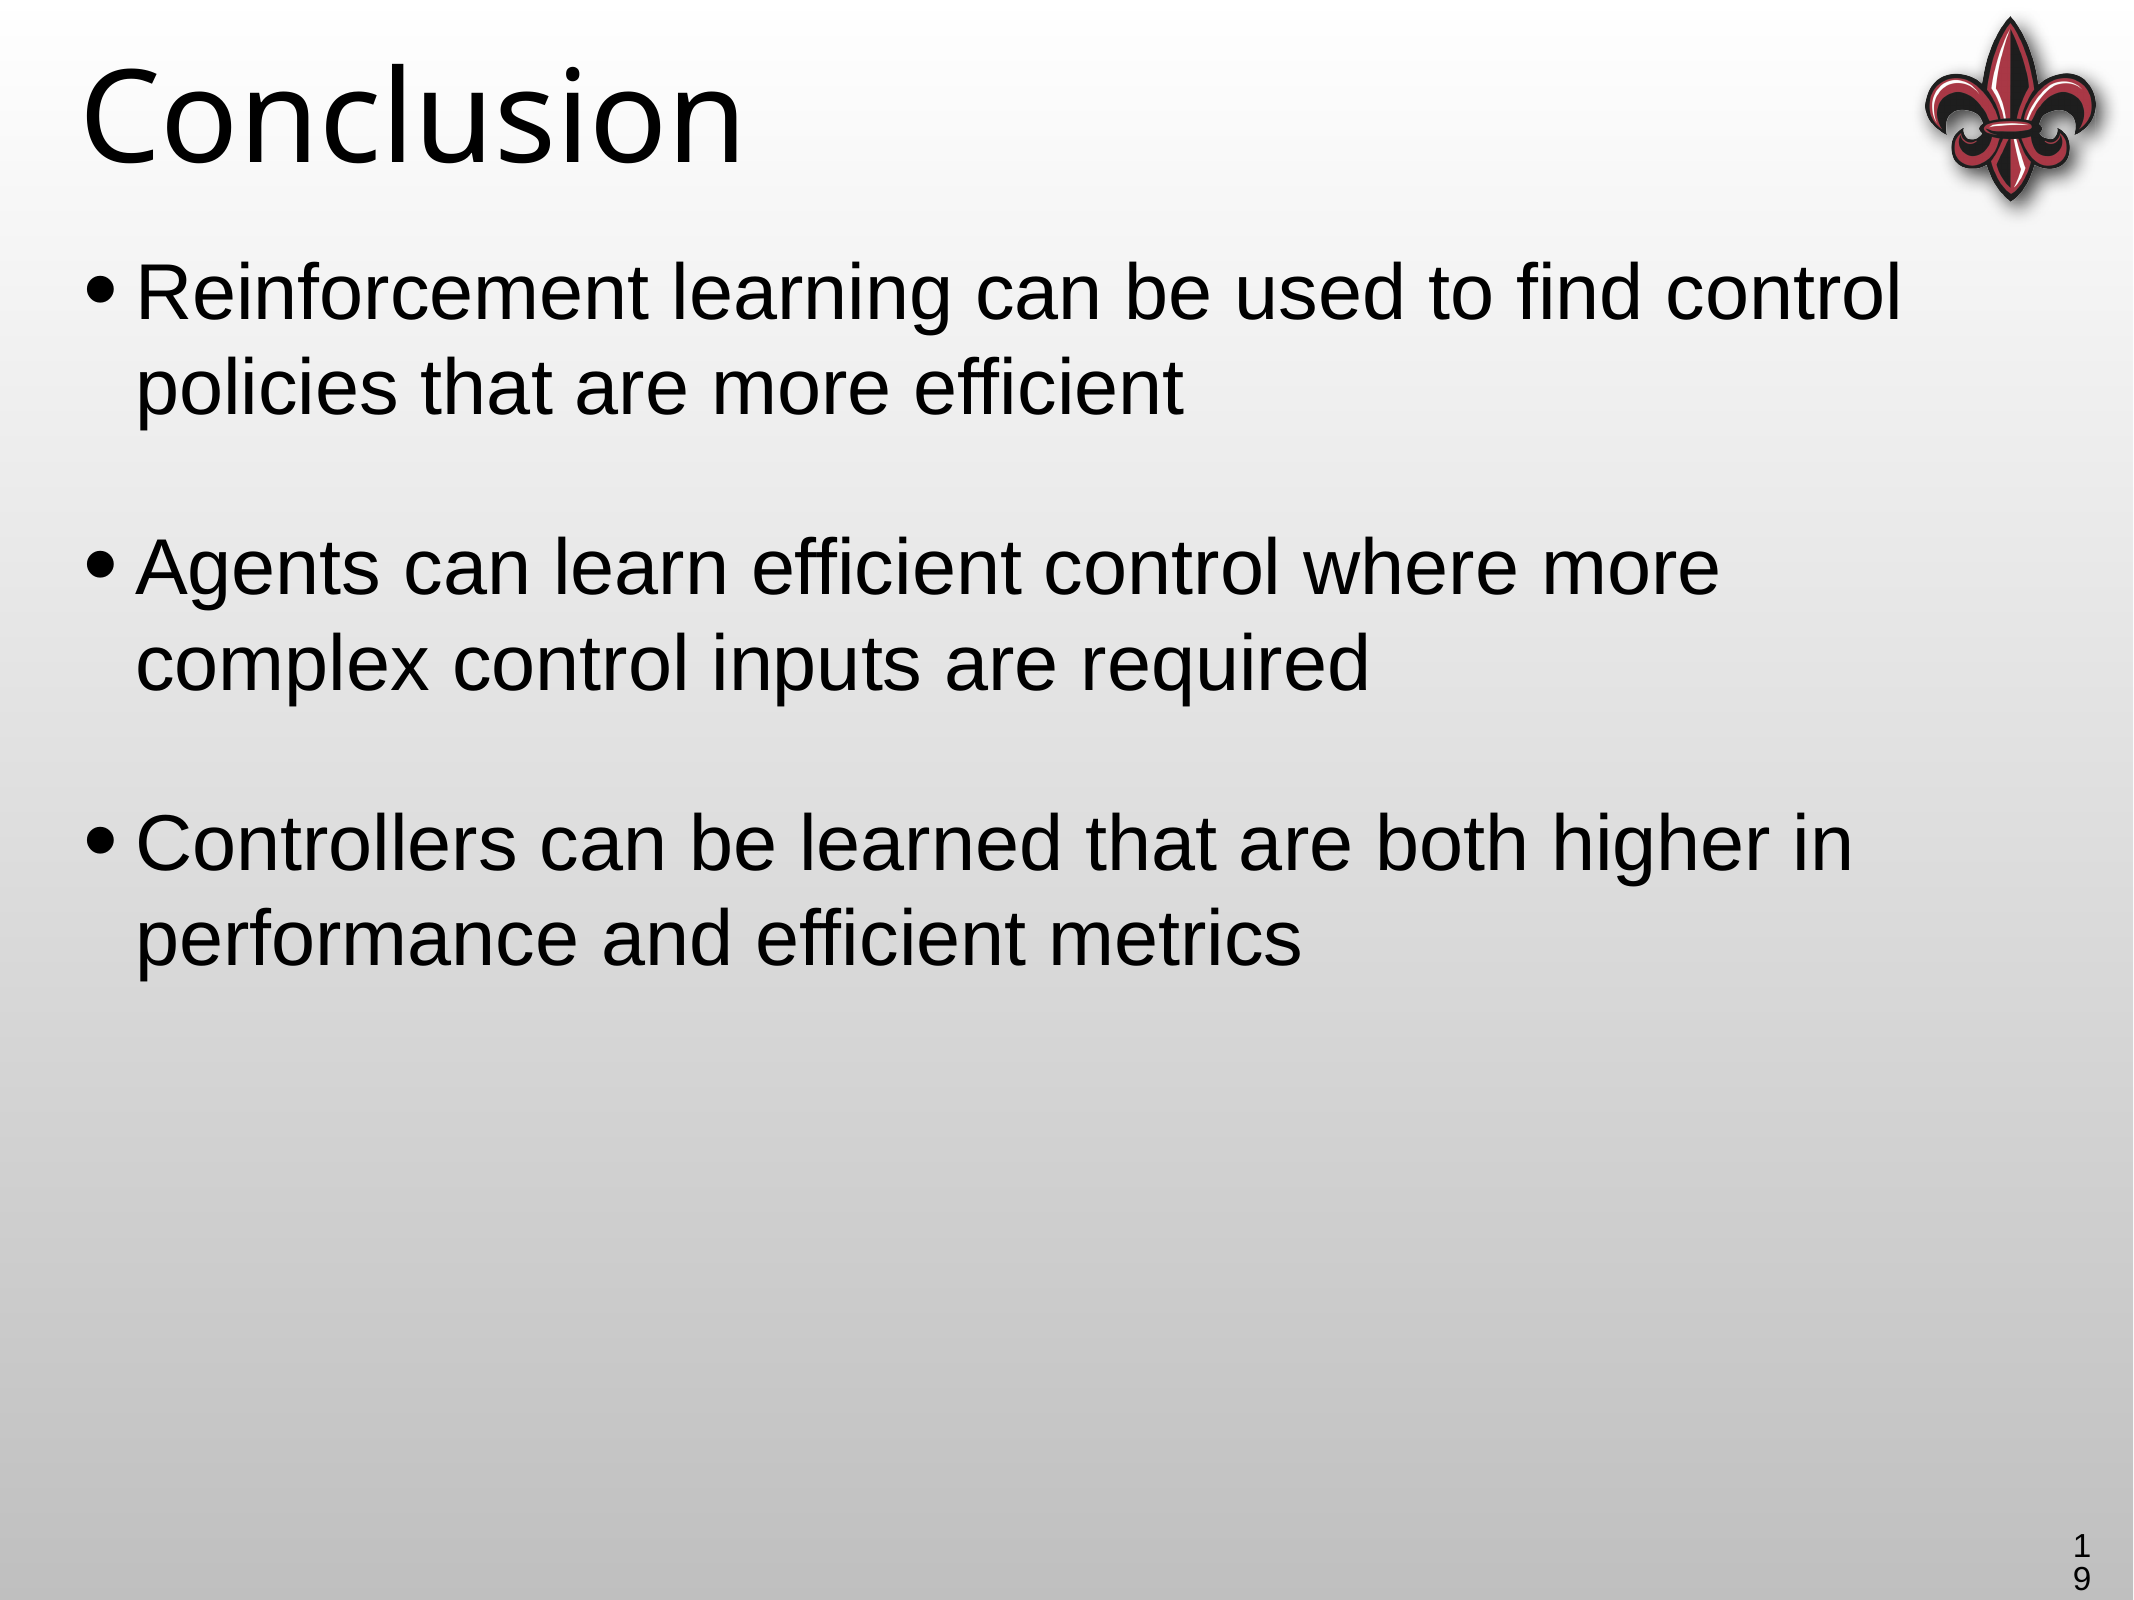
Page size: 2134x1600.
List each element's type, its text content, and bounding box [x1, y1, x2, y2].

list Reinforcement learning can be used to find control policies that are more efficient Agents can learn efficient control where more complex control inputs are required Controllers can be learned that are both higher in performance and efficient metrics [73, 232, 2041, 1518]
title Conclusion [71, 9, 1884, 212]
picture [1925, 16, 2096, 202]
slide_number 19 [2057, 1516, 2114, 1569]
